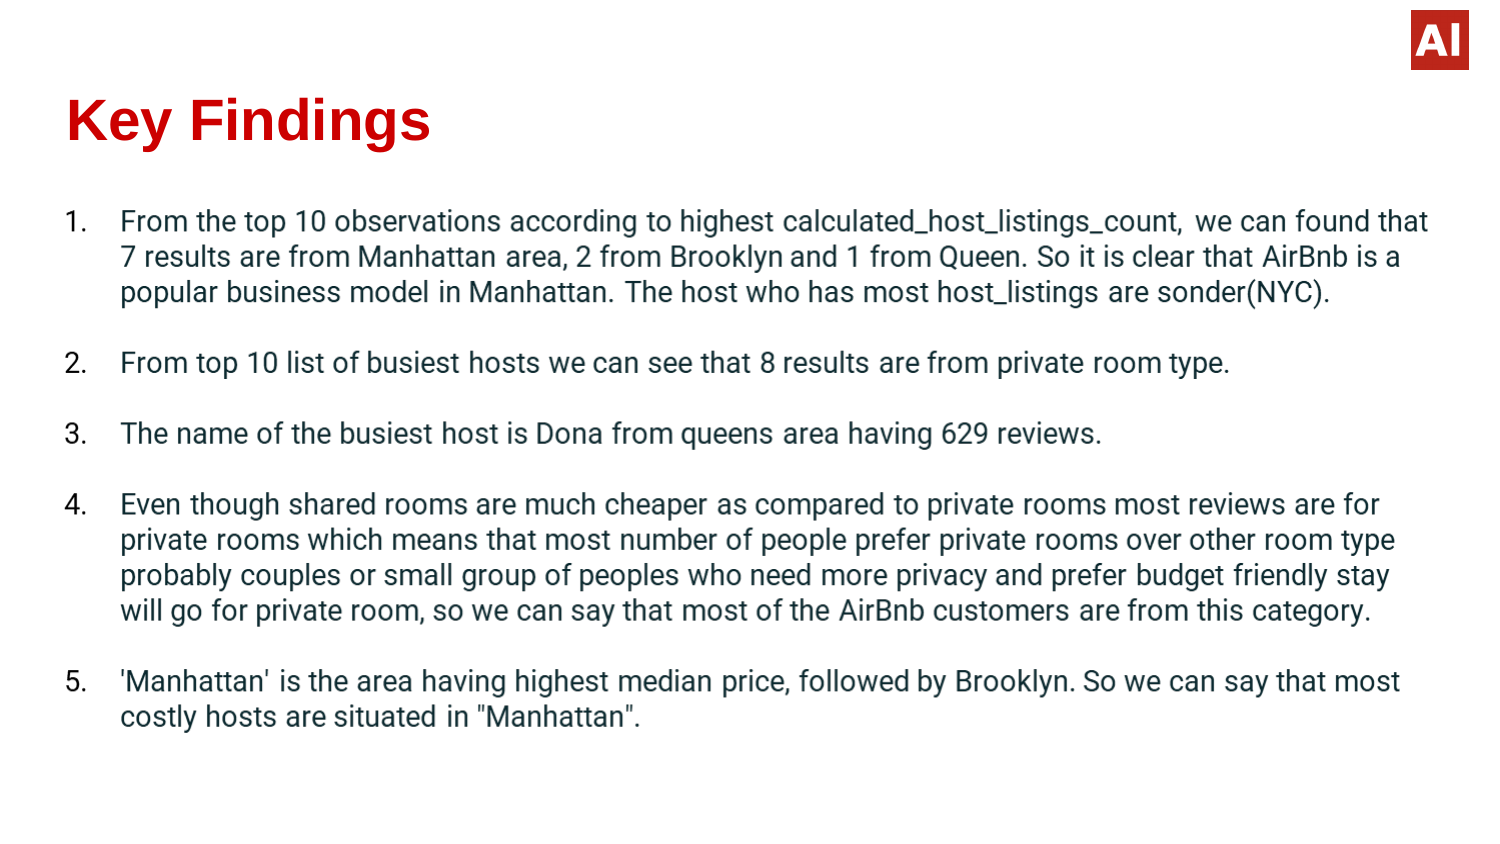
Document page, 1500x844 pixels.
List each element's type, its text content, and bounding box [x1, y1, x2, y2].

title Key Findings [51, 67, 1449, 191]
picture [46, 193, 1454, 844]
picture [1411, 10, 1469, 70]
